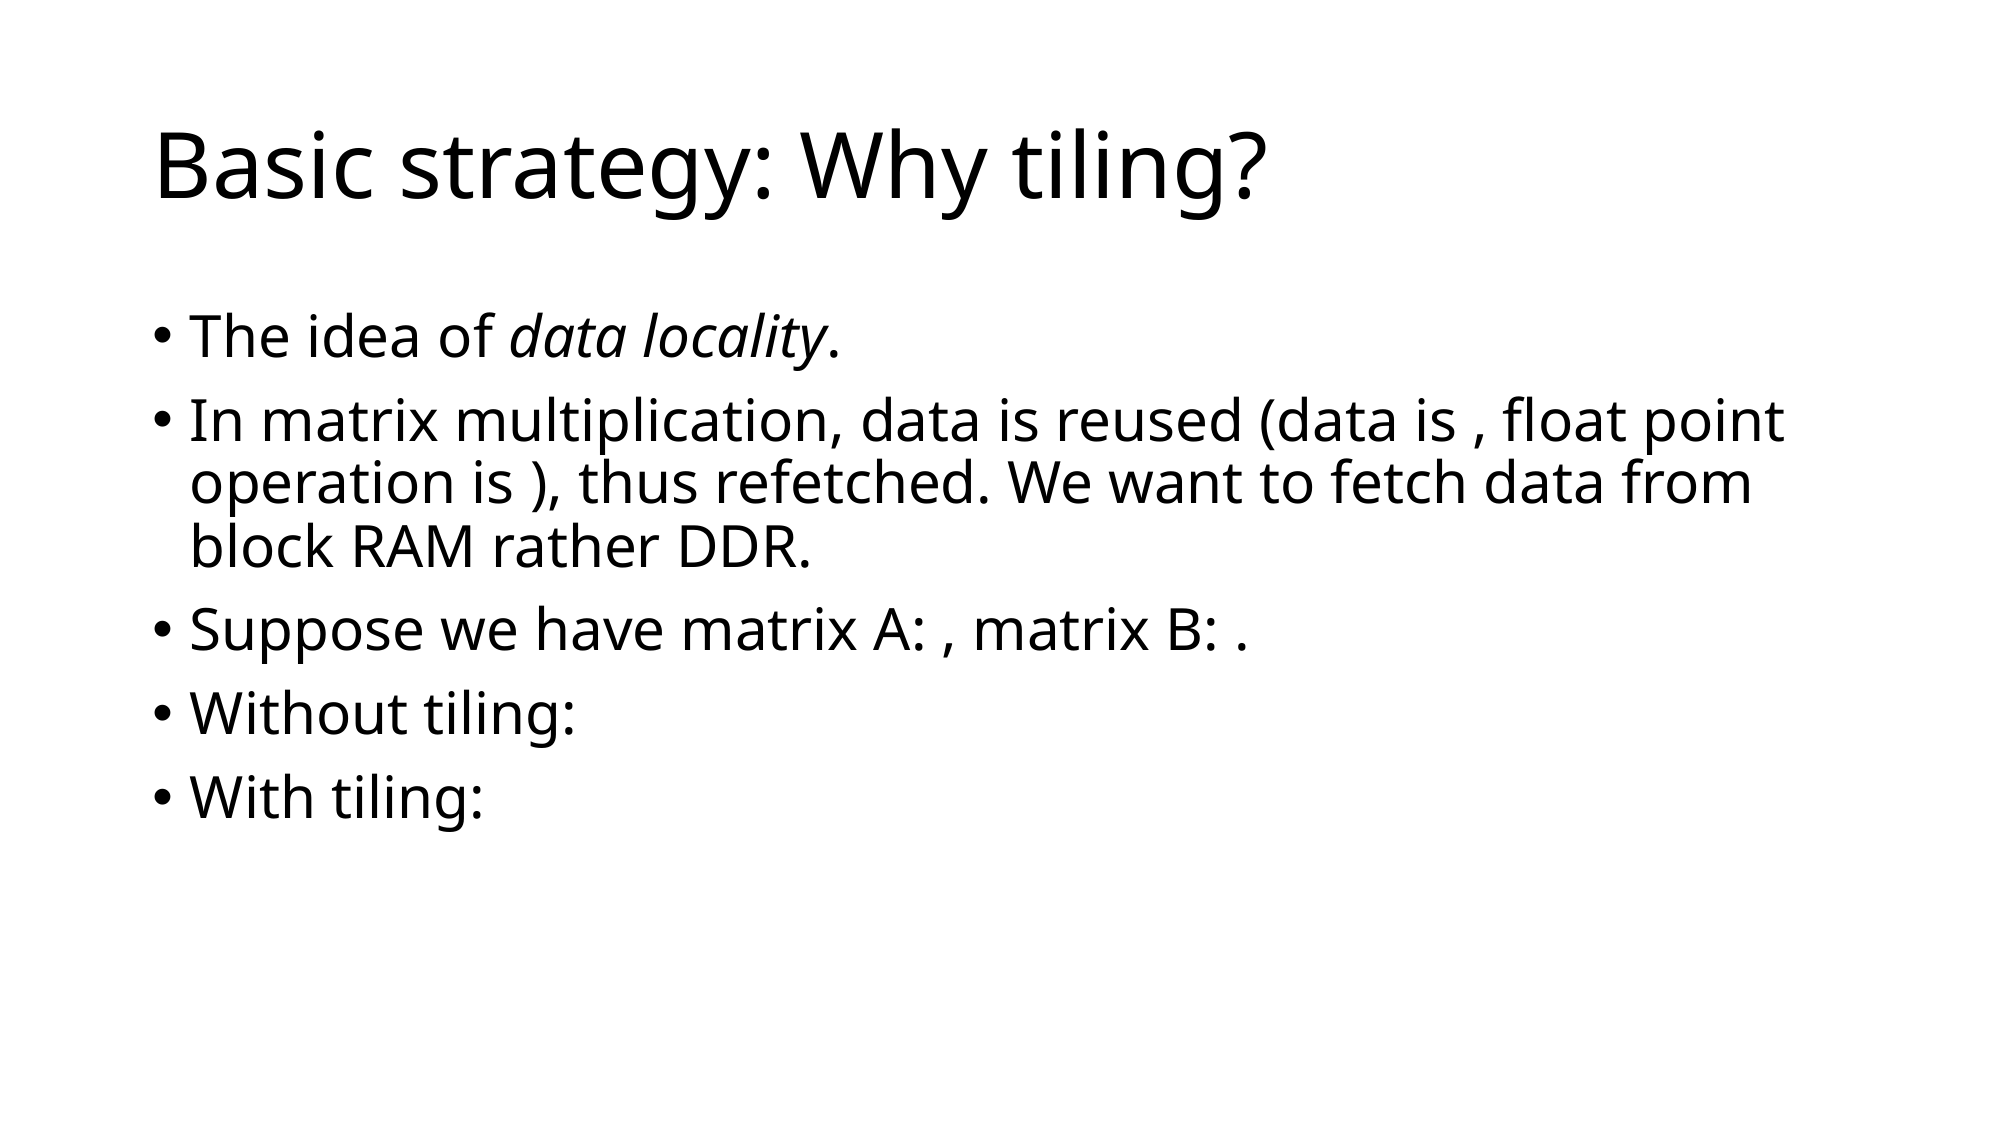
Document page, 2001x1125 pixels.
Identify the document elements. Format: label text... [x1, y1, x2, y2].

title Basic strategy: Why tiling? [137, 59, 1863, 278]
